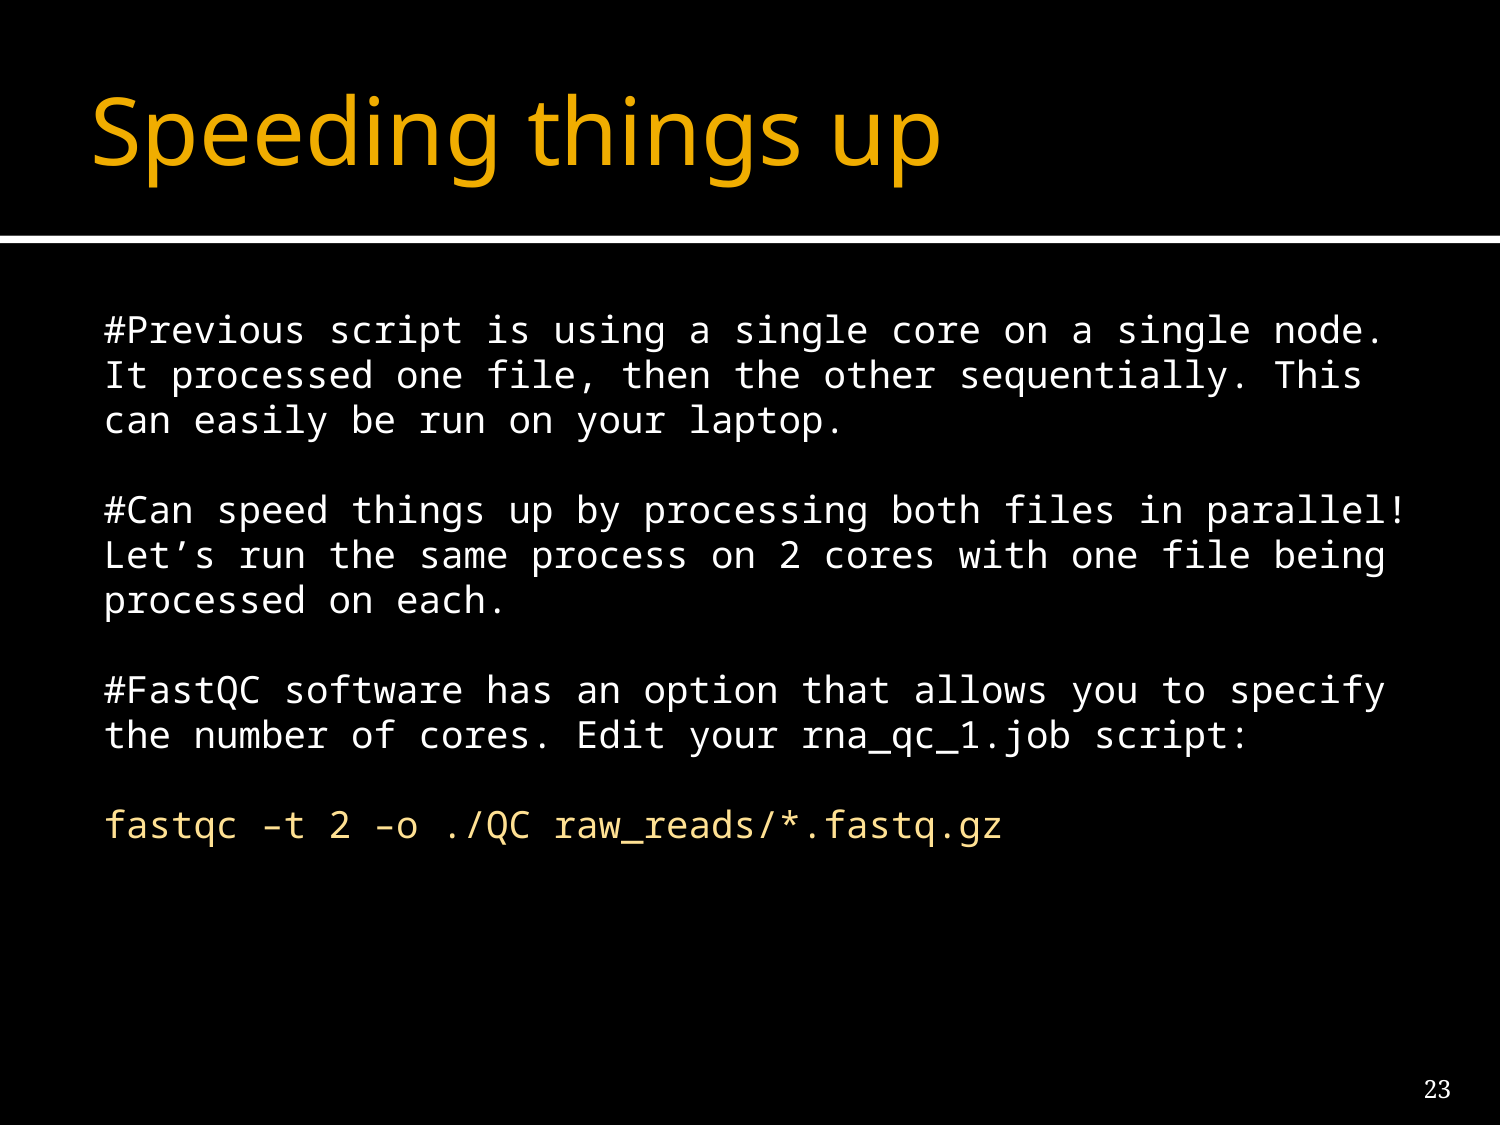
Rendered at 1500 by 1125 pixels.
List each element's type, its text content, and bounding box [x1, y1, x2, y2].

title Speeding things up [75, 25, 1425, 231]
list #Previous script is using a single core on a single node. It processed one file, then the other sequentially. This can easily be run on your laptop. #Can speed things up by processing both files in parallel! Let’s run the same process on 2 cores with one file being processed on each. #FastQC software has an option that allows you to specify the number of cores. Edit your rna_qc_1.job script: fastqc –t 2 –o ./QC raw_reads/*.fastq.gz [75, 291, 1425, 1050]
slide_number 23 [1345, 1062, 1467, 1108]
